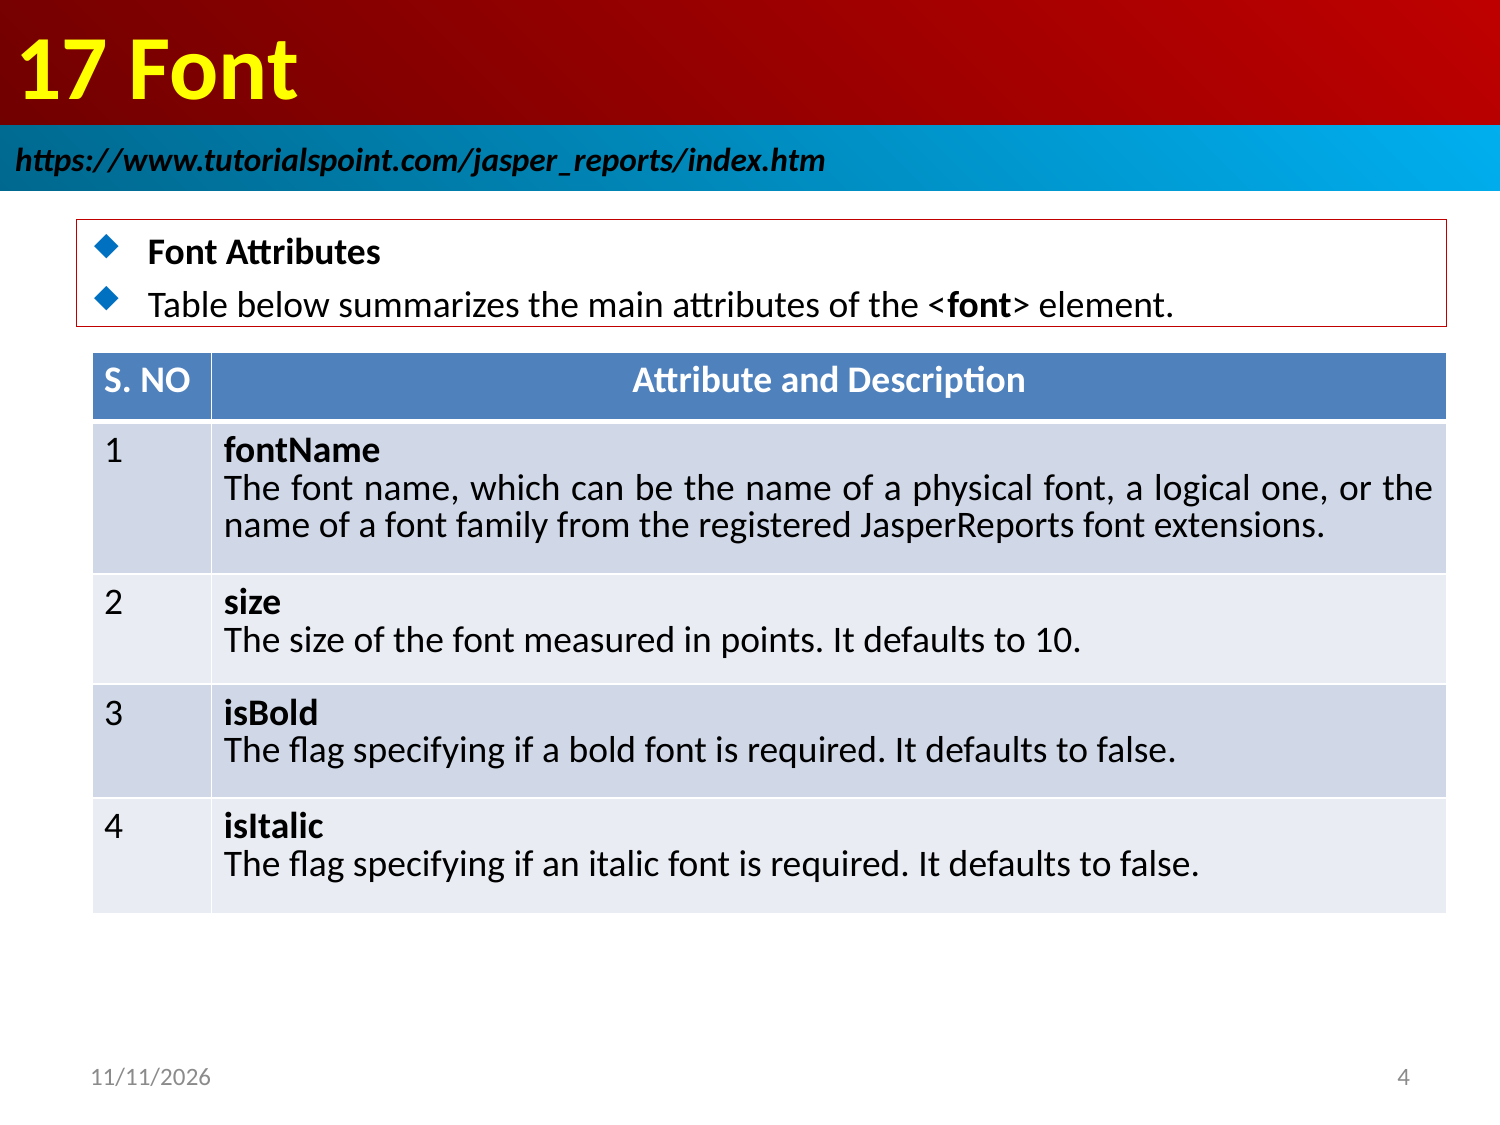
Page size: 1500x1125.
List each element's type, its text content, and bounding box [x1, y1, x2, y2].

table_cell size The size of the font measured in points. It defaults to 10. [212, 575, 1446, 683]
table_header Attribute and Description [212, 353, 1446, 419]
slide_number 4 [1074, 1042, 1425, 1109]
table_cell fontName The font name, which can be the name of a physical font, a logical one, or the name of a font family from the registered JasperReports font extensions. [212, 424, 1446, 573]
subtitle Font Attributes Table below summarizes the main attributes of the <font> element. [76, 219, 1447, 327]
table_header S. NO [93, 353, 211, 419]
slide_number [75, 1042, 425, 1109]
table_cell 2 [93, 575, 211, 683]
title 17 Font [0, 0, 1500, 125]
table_cell isBold The flag specifying if a bold font is required. It defaults to false. [212, 685, 1446, 797]
table_cell 4 [93, 799, 211, 913]
text_box https://www.tutorialspoint.com/jasper_reports/index.htm [0, 125, 1500, 191]
table_cell 1 [93, 424, 211, 573]
table_cell isItalic The flag specifying if an italic font is required. It defaults to false. [212, 799, 1446, 913]
table_cell 3 [93, 685, 211, 797]
